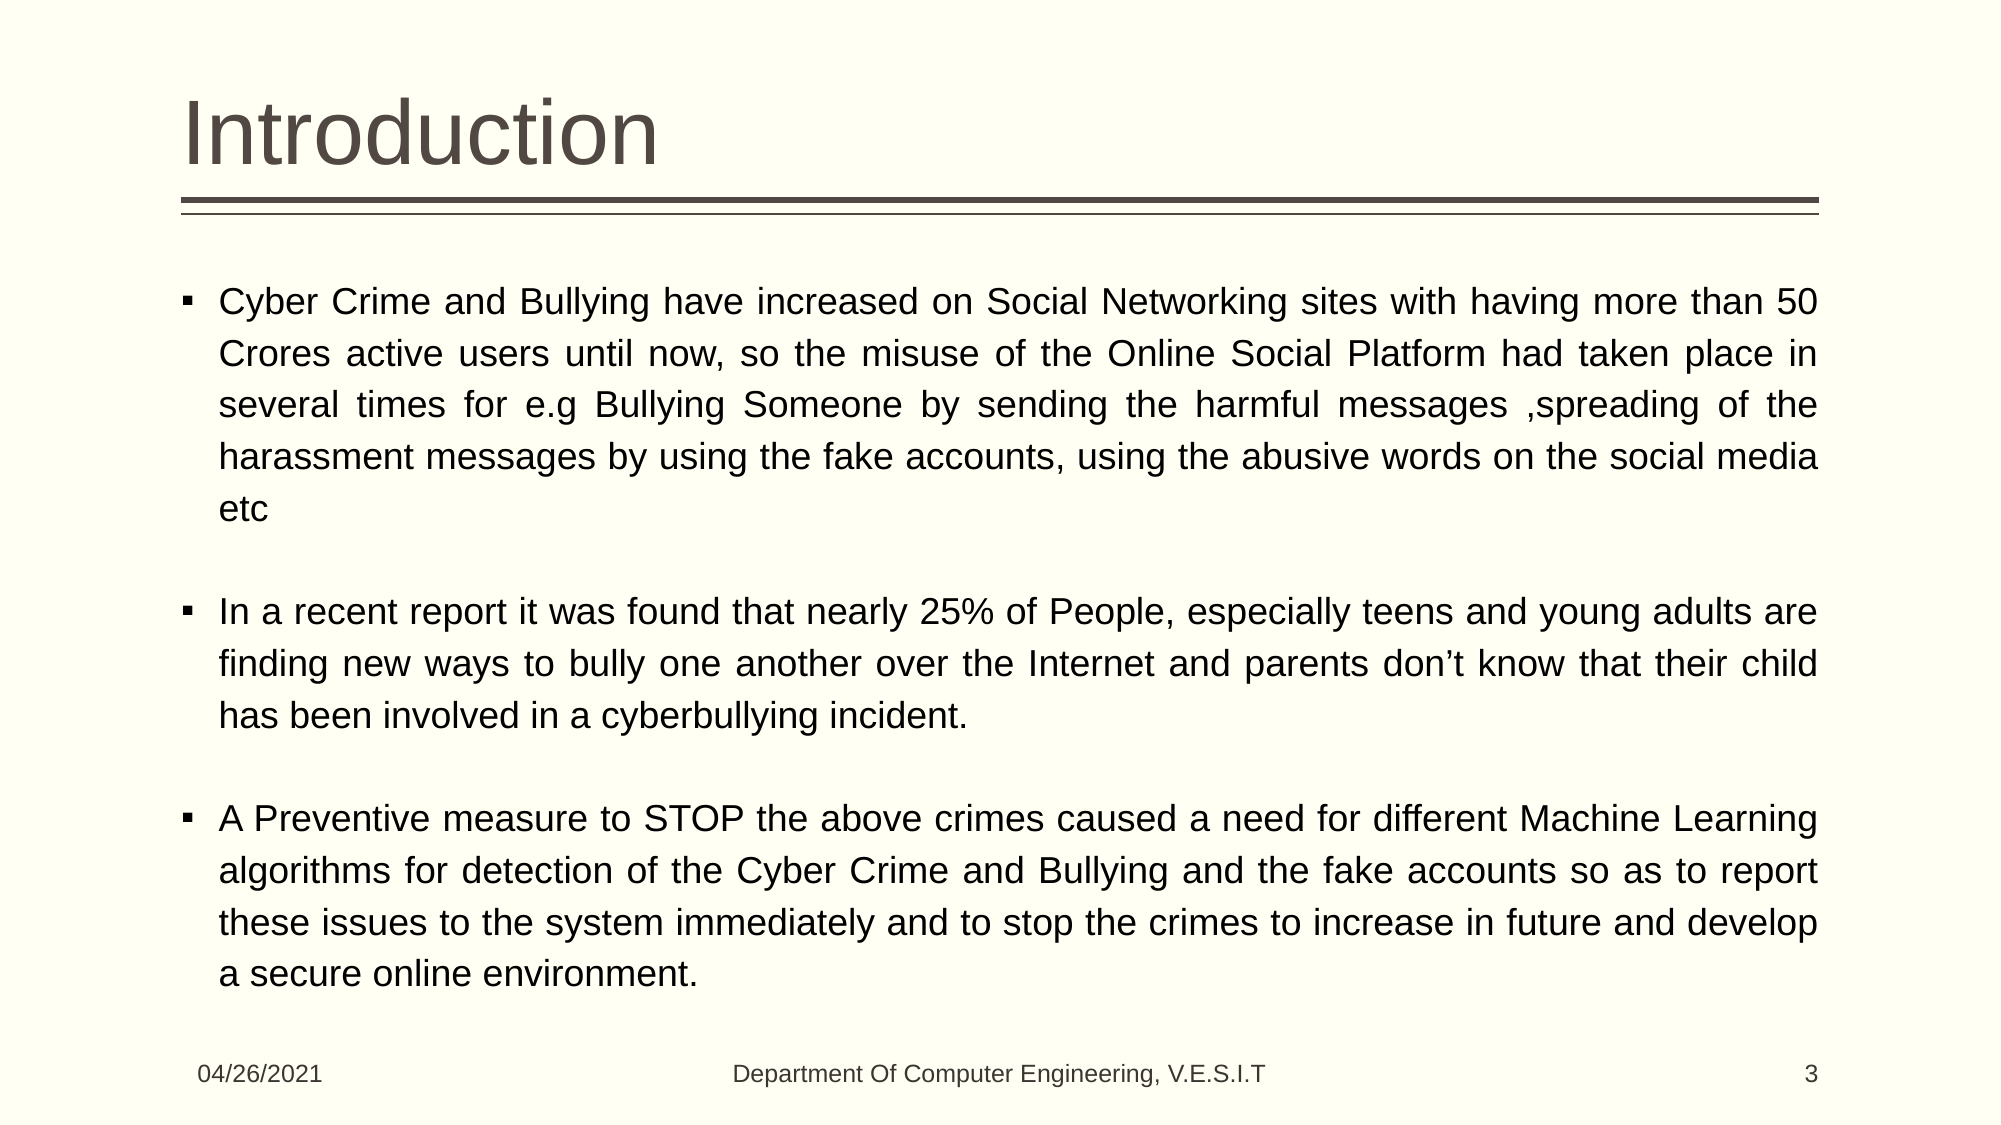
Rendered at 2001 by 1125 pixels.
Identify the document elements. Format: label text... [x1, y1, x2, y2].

title Introduction [181, 12, 1819, 193]
slide_number ‹#› [1518, 1042, 1819, 1103]
footer Department Of Computer Engineering, V.E.S.I.T [498, 1042, 1518, 1103]
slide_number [197, 1042, 498, 1103]
list Cyber Crime and Bullying have increased on Social Networking sites with having more than 50 Crores active users until now, so the misuse of the Online Social Platform had taken place in several times for e.g Bullying Someone by sending the harmful messages ,spreading of the harassment messages by using the fake accounts, using the abusive words on the social media etc In a recent report it was found that nearly 25% of People, especially teens and young adults are finding new ways to bully one another over the Internet and parents don’t know that their child has been involved in a cyberbullying incident. A Preventive measure to STOP the above crimes caused a need for different Machine Learning algorithms for detection of the Cyber Crime and Bullying and the fake accounts so as to report these issues to the system immediately and to stop the crimes to increase in future and develop a secure online environment. [181, 262, 1819, 1013]
